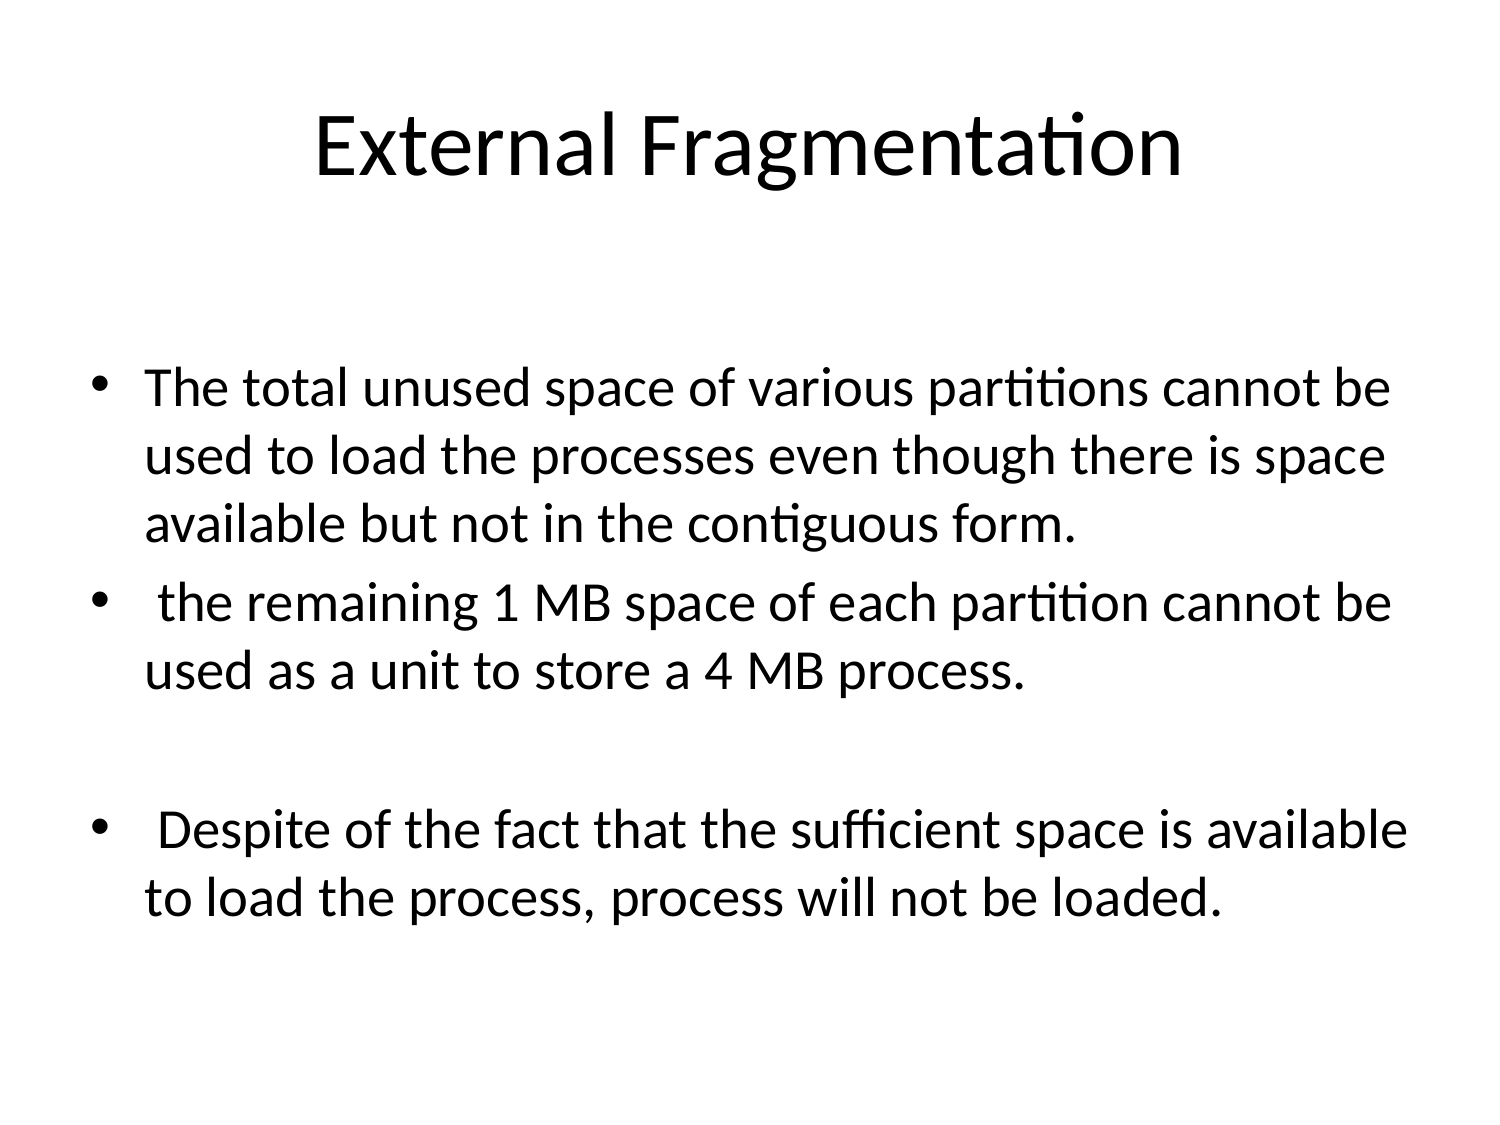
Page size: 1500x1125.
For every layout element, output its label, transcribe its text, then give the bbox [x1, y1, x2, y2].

list The total unused space of various partitions cannot be used to load the processes even though there is space available but not in the contiguous form. the remaining 1 MB space of each partition cannot be used as a unit to store a 4 MB process. Despite of the fact that the sufficient space is available to load the process, process will not be loaded. [75, 262, 1425, 1005]
title External Fragmentation [75, 45, 1425, 233]
